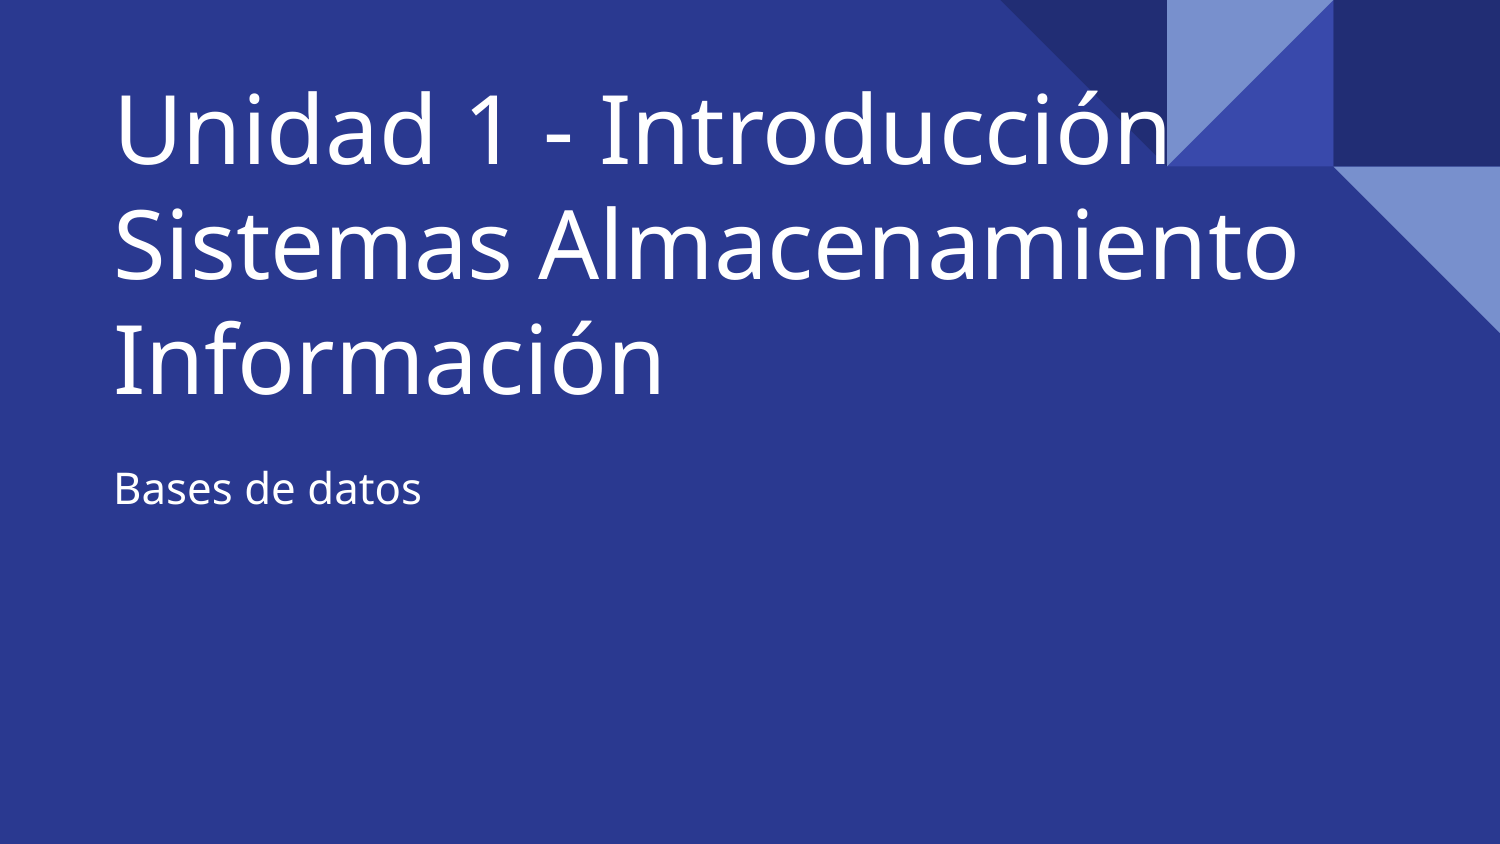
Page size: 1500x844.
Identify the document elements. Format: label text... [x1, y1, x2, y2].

title Unidad 1 - Introducción Sistemas Almacenamiento Información [98, 291, 1447, 429]
subtitle Bases de datos [98, 445, 1447, 517]
